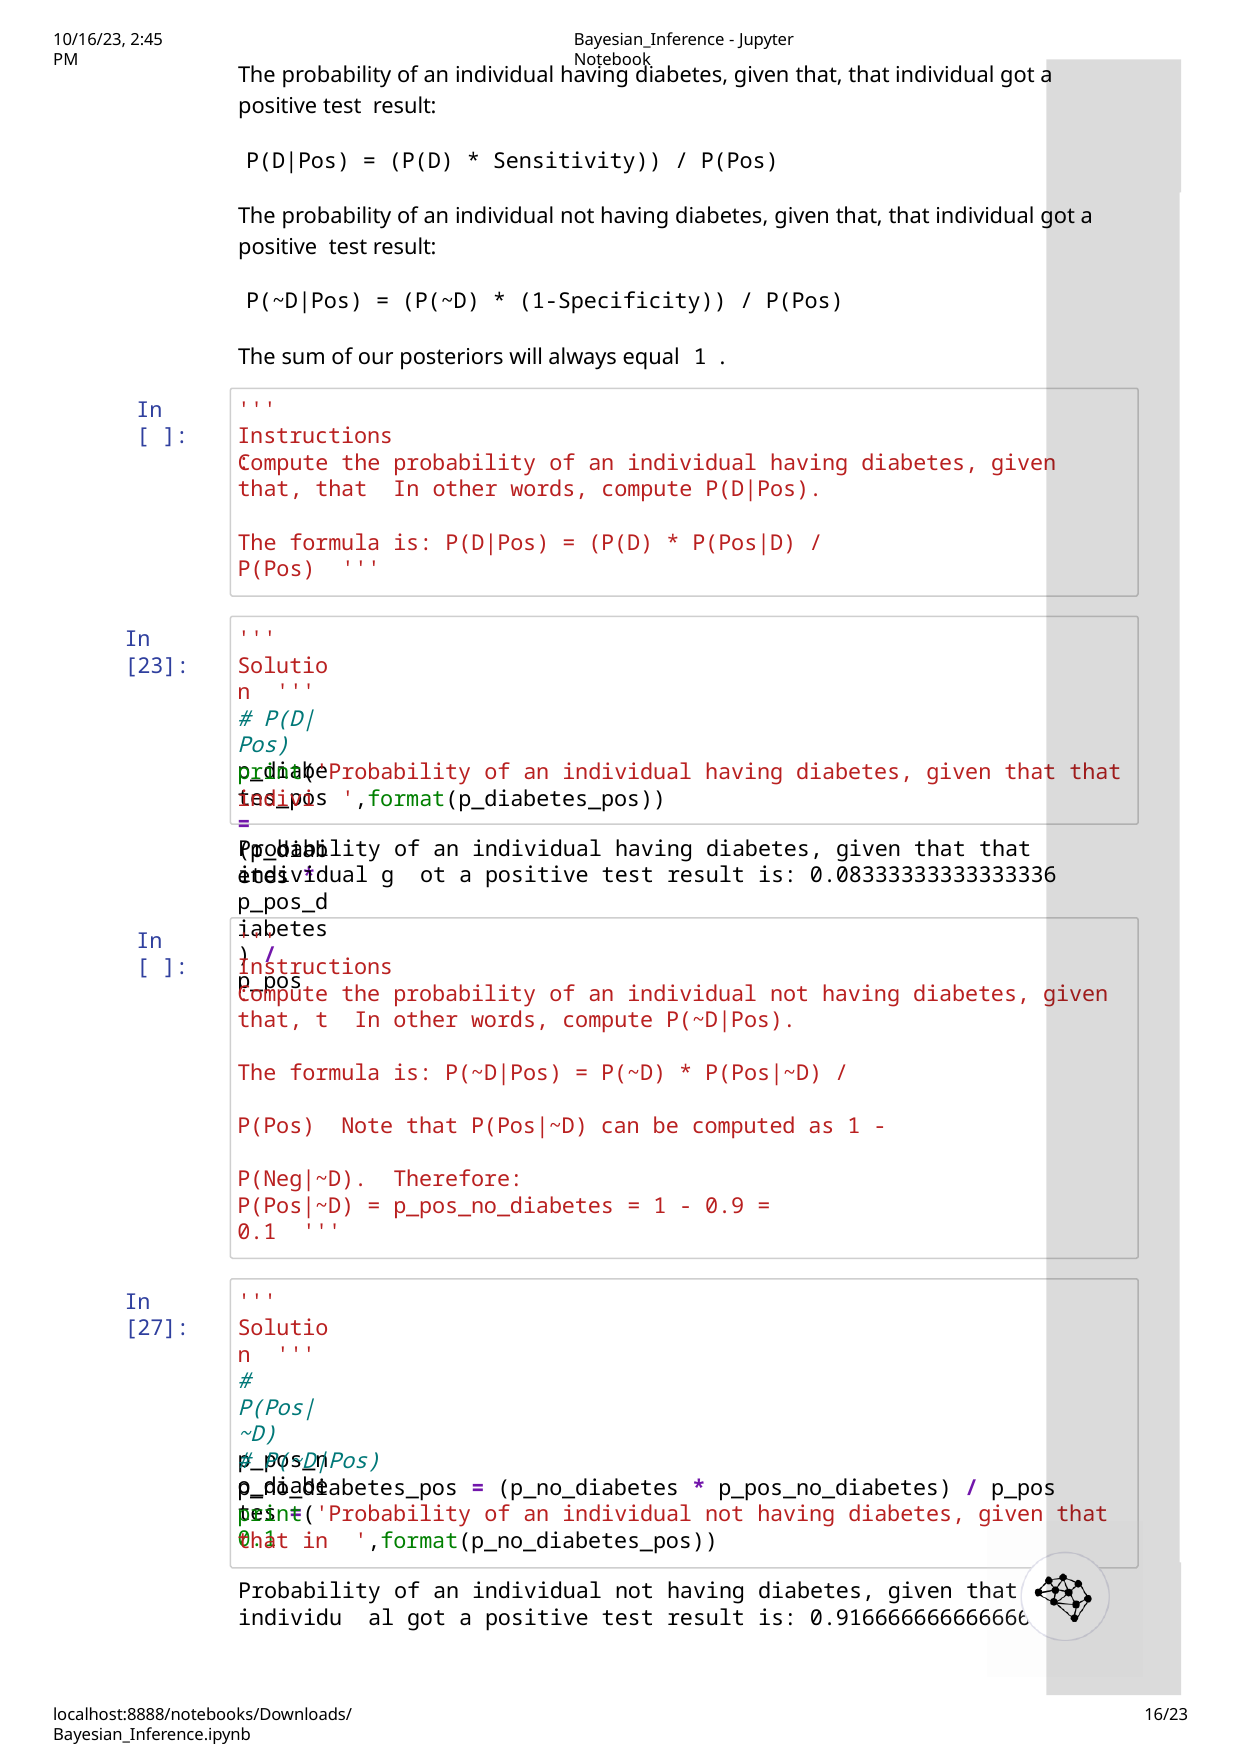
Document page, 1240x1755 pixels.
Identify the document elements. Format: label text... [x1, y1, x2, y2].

text_box Bayesian_Inference - Jupyter Notebook [571, 26, 869, 53]
text_box In [27]: [122, 1285, 223, 1340]
text_box Compute the probability of an individual not having diabetes, given that, t In other words, compute P(~D|Pos). The formula is: P(~D|Pos) = P(~D) * P(Pos|~D) / P(Pos) Note that P(Pos|~D) can be computed as 1 - P(Neg|~D). Therefore: P(Pos|~D) = p_pos_no_diabetes = 1 - 0.9 = 0.1 ''' [235, 977, 983, 1244]
text_box ''' Solution ''' # P(D|Pos) p_diabetes_pos = (p_diabetes * p_pos_diabetes) / p_pos [235, 622, 890, 755]
text_box [230, 616, 983, 825]
text_box ''' Instructions: [235, 924, 396, 977]
text_box print('Probability of an individual having diabetes, given that that indivi ',format(p_diabetes_pos)) Probability of an individual having diabetes, given that that individual g ot a positive test result is: 0.08333333333333336 [235, 755, 983, 888]
footer localhost:8888/notebooks/Downloads/Bayesian_Inference.ipynb [51, 1703, 528, 1755]
text_box In [ ]: [134, 924, 223, 979]
text_box [230, 917, 983, 1259]
text_box In [23]: [122, 622, 223, 678]
text_box [230, 388, 983, 597]
text_box In [ ]: [134, 393, 223, 448]
text_box Compute the probability of an individual having diabetes, given that, that In other words, compute P(D|Pos). The formula is: P(D|Pos) = (P(D) * P(Pos|D) / P(Pos) ''' [235, 446, 983, 581]
text_box [230, 1278, 983, 1568]
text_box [987, 59, 1182, 1696]
text_box # P(~D|Pos) p_no_diabetes_pos = (p_no_diabetes * p_pos_no_diabetes) / p_pos print('Probability of an individual not having diabetes, given that that in ',format(p_no_diabetes_pos)) Probability of an individual not having diabetes, given that that individu al got a positive test result is: 0.9166666666666669 [235, 1444, 983, 1630]
text_box 10/16/23, 2:45 PM [50, 26, 192, 69]
text_box ''' Instructions: [235, 393, 396, 446]
text_box The probability of an individual having diabetes, given that, that individual got a positive test result: P(D|Pos) = (P(D) * Sensitivity)) / P(Pos) The probability of an individual not having diabetes, given that, that individual got a positive test result: P(~D|Pos) = (P(~D) * (1-Specificity)) / P(Pos) The sum of our posteriors will always equal 1 . [236, 53, 1125, 369]
text_box ''' Solution ''' # P(D|Pos) p_diabetes_pos = (p_diabetes * p_pos_diabetes) / p_pos [235, 888, 890, 977]
text_box ''' Solution ''' # P(Pos|~D) p_pos_no_diabetes = 0.1 [235, 1285, 517, 1444]
slide_number 10/23 [1138, 1703, 1195, 1755]
